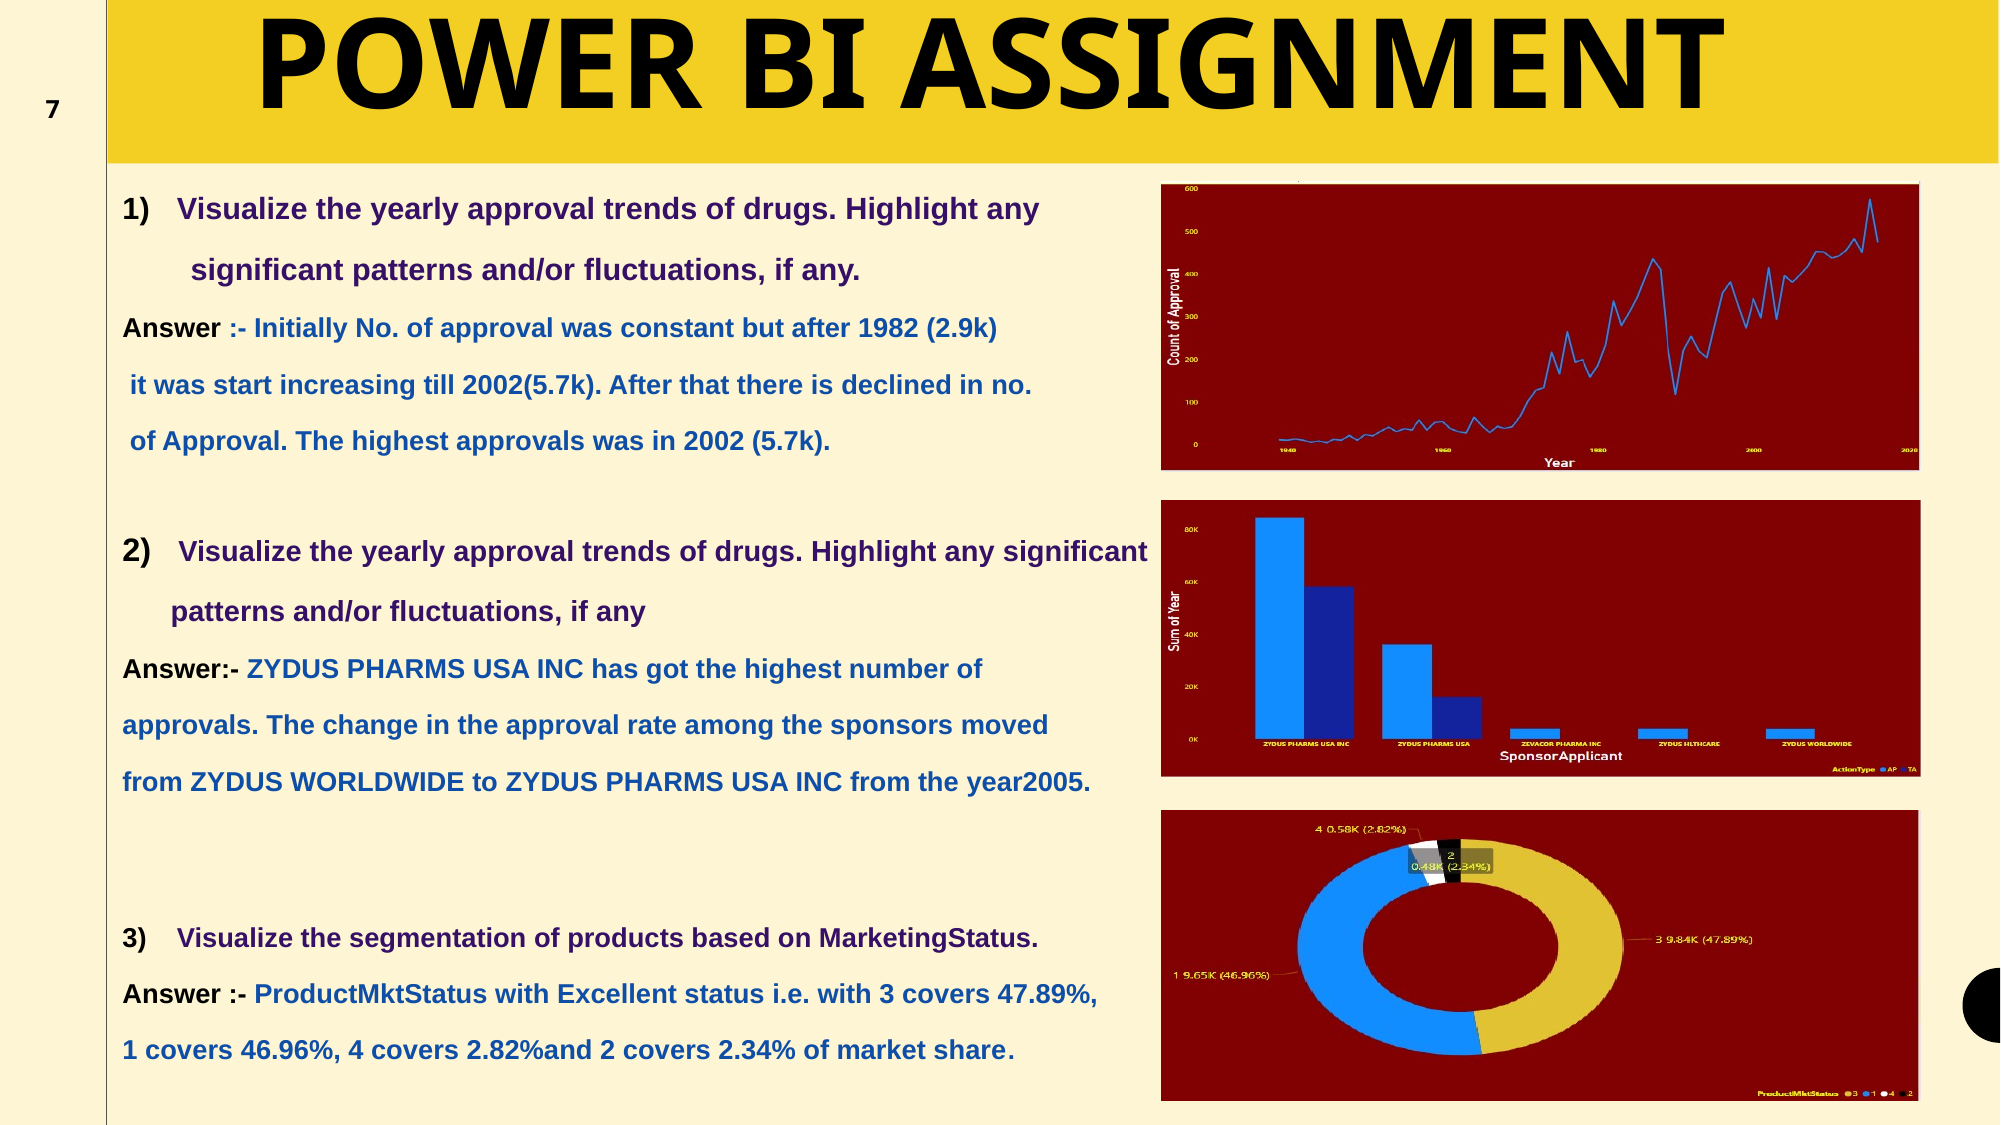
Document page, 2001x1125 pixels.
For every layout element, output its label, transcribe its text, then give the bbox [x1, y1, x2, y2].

picture [1160, 500, 1922, 777]
slide_number 7 [19, 93, 86, 141]
picture [1160, 181, 1922, 472]
picture [1160, 810, 1922, 1101]
list Visualize the yearly approval trends of drugs. Highlight any significant patterns and/or fluctuations, if any. Answer :- Initially No. of approval was constant but after 1982 (2.9k) it was start increasing till 2002(5.7k). After that there is declined in no. of Approval. The highest approvals was in 2002 (5.7k). 2) Visualize the yearly approval trends of drugs. Highlight any significant patterns and/or fluctuations, if any Answer:- ZYDUS PHARMS USA INC has got the highest number of approvals. The change in the approval rate among the sponsors moved from ZYDUS WORLDWIDE to ZYDUS PHARMS USA INC from the year2005. 3) Visualize the segmentation of products based on MarketingStatus. Answer :- ProductMktStatus with Excellent status i.e. with 3 covers 47.89%, 1 covers 46.96%, 4 covers 2.82%and 2 covers 2.34% of market share. [107, 181, 1950, 1125]
title Power bi assignment [107, 0, 1999, 164]
